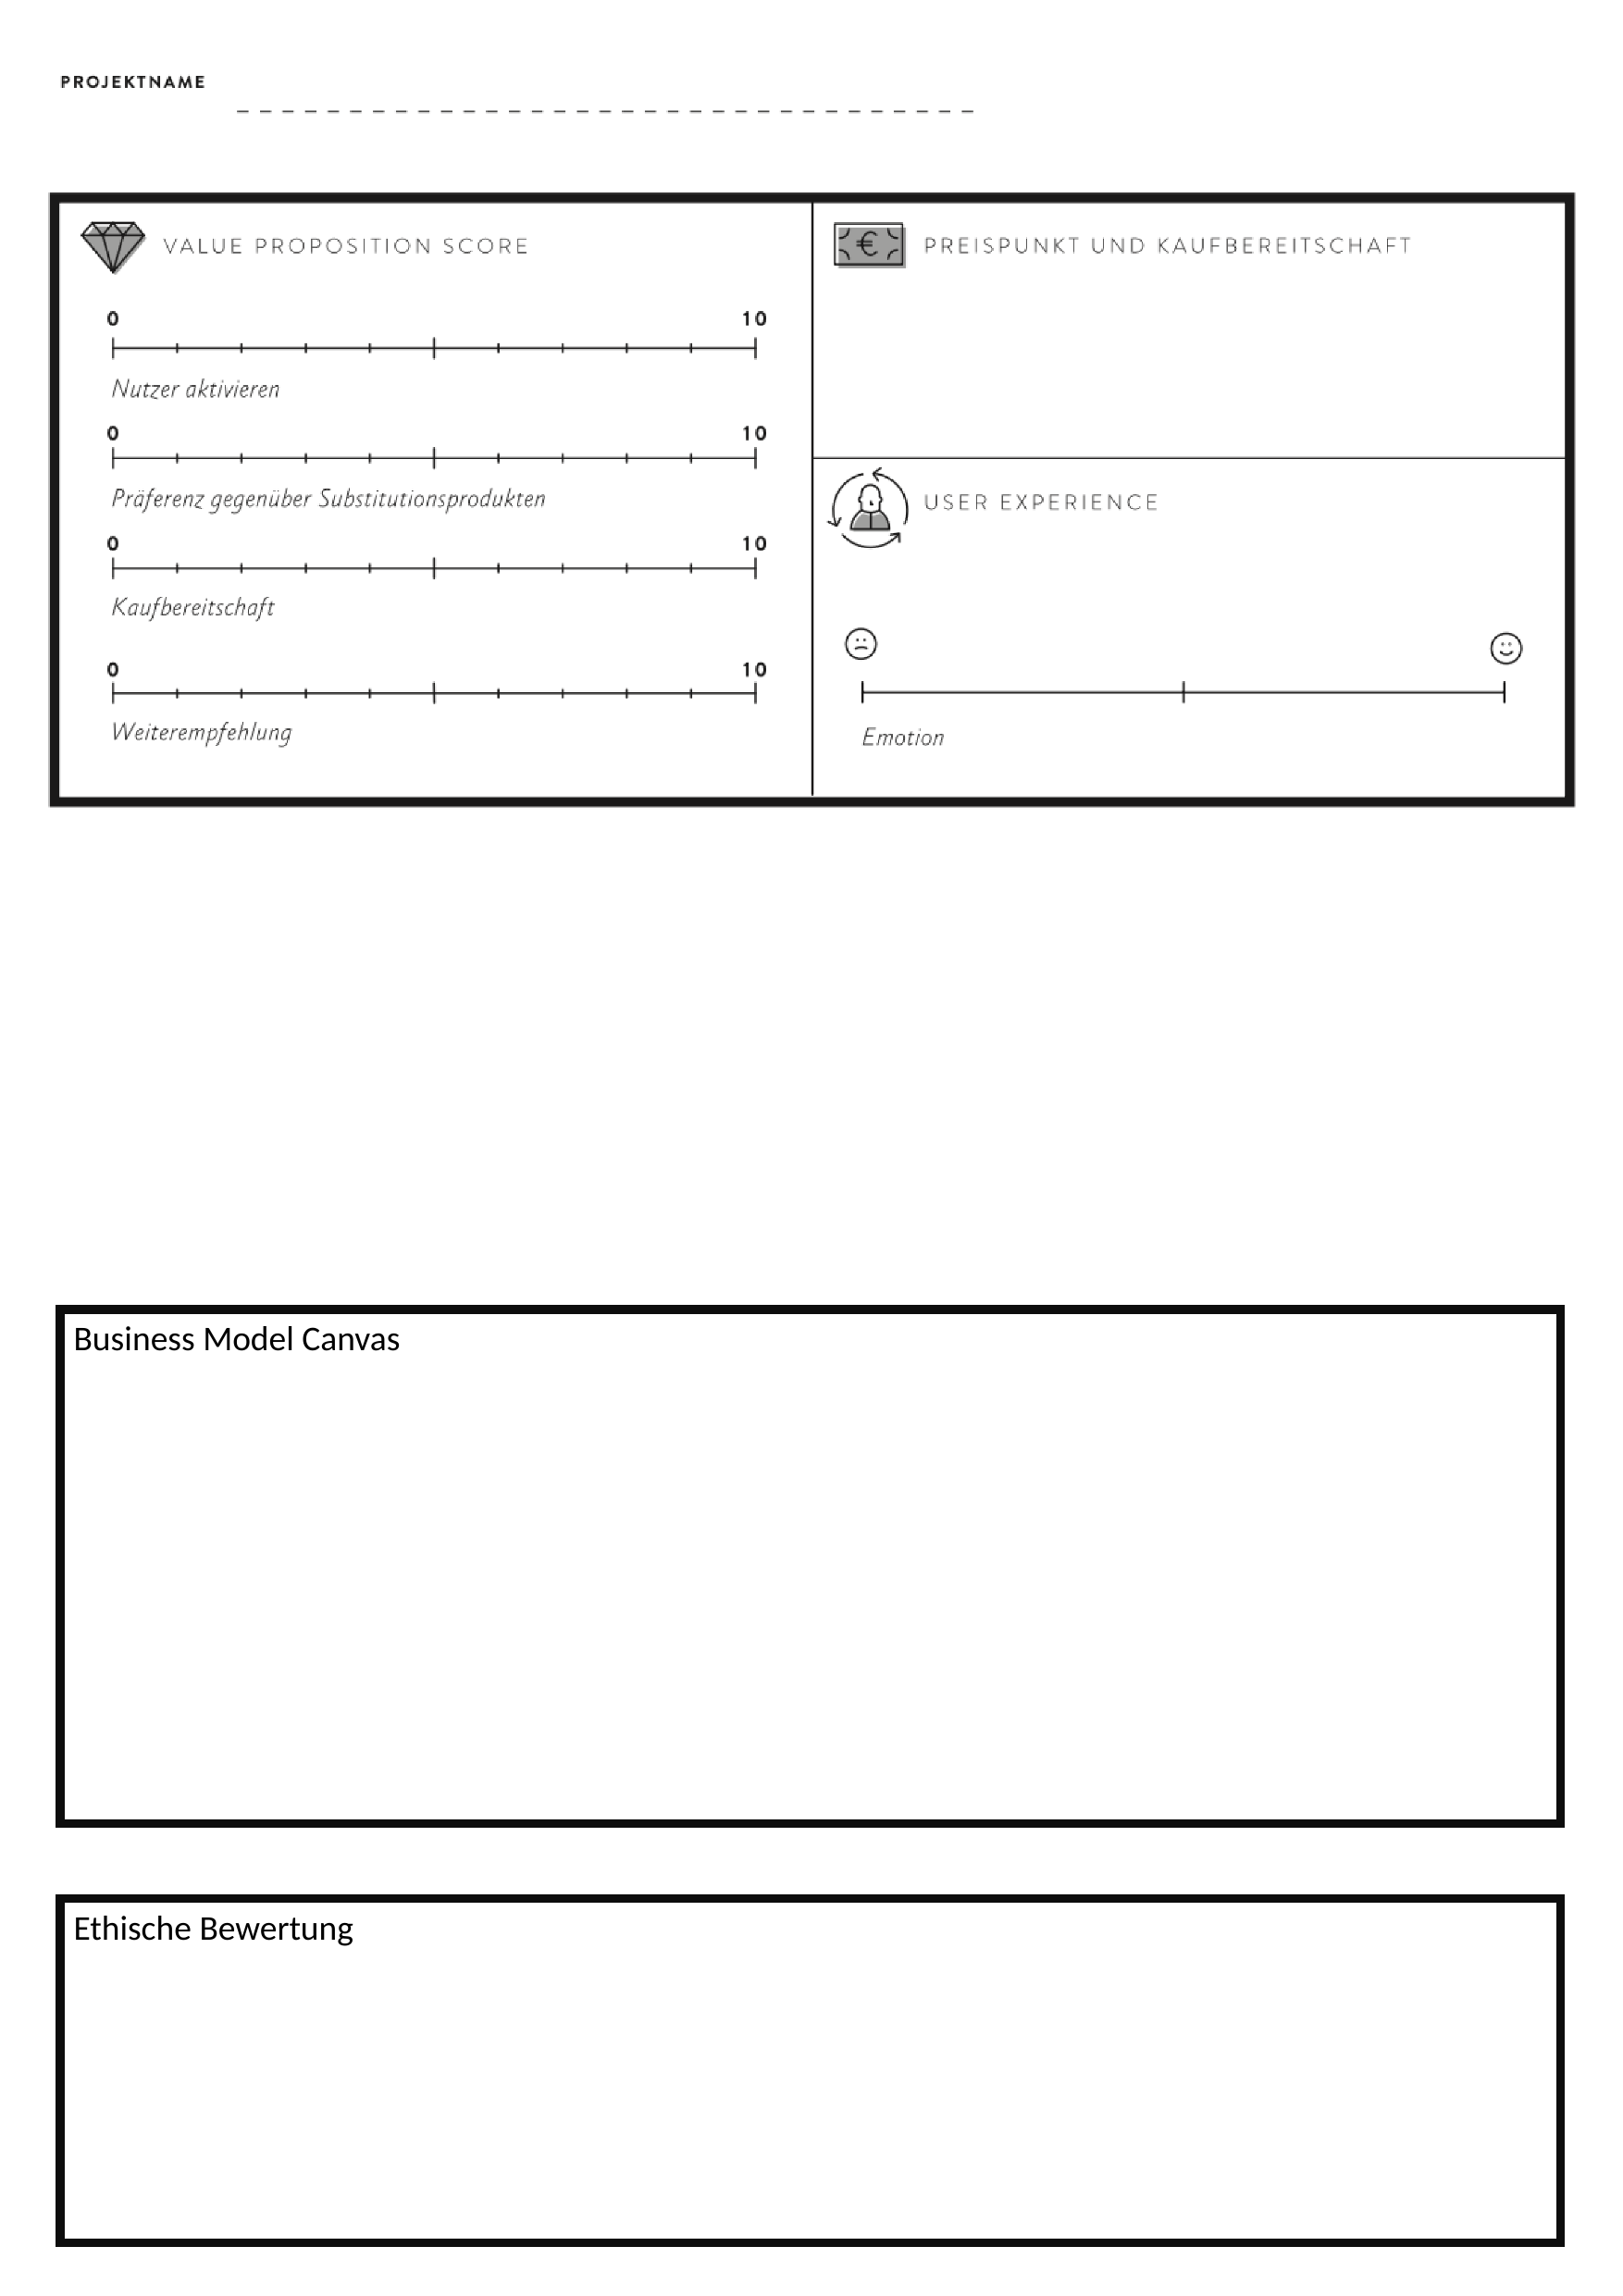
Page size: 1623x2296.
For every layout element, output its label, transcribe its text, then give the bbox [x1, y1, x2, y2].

picture [31, 52, 1592, 838]
text_box Ethische Bewertung [59, 1897, 1561, 2244]
text_box Business Model Canvas [59, 1309, 1561, 1824]
